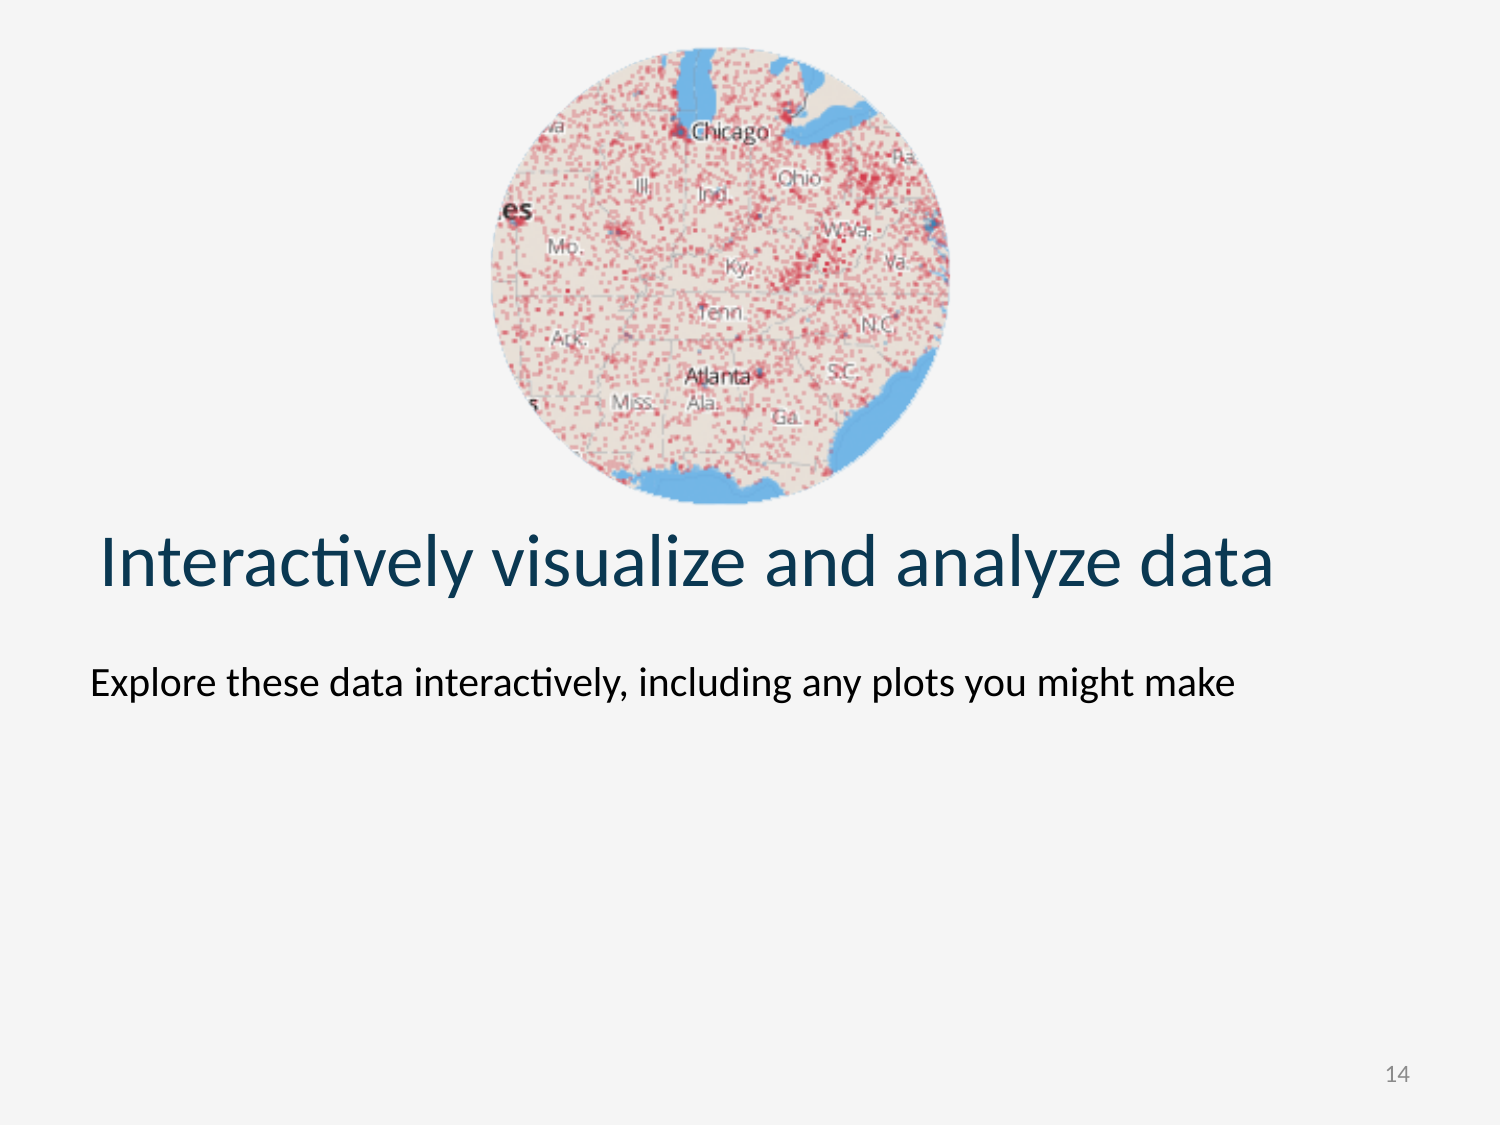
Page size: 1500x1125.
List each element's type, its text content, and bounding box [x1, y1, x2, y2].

list Explore these data interactively, including any plots you might make [75, 647, 1343, 1043]
text_box Interactively visualize and analyze data [85, 503, 1291, 609]
picture [468, 37, 978, 526]
slide_number 14 [1074, 1042, 1425, 1103]
